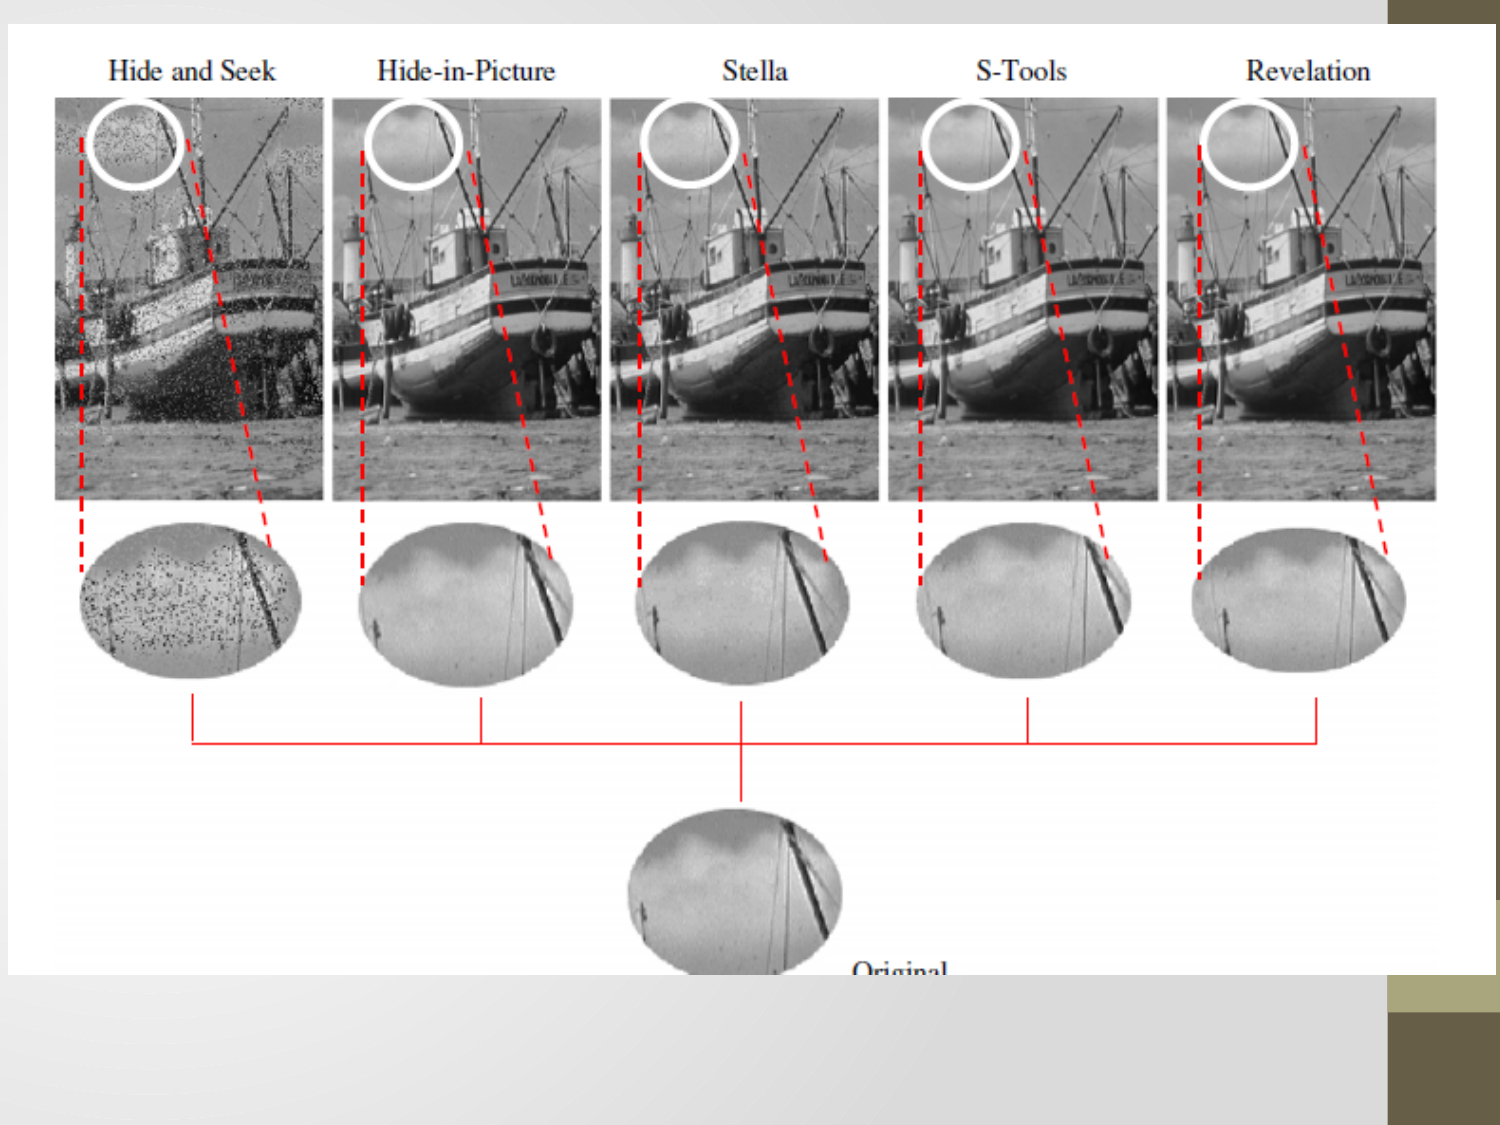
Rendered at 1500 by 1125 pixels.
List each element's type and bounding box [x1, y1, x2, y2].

list [8, 24, 1496, 976]
